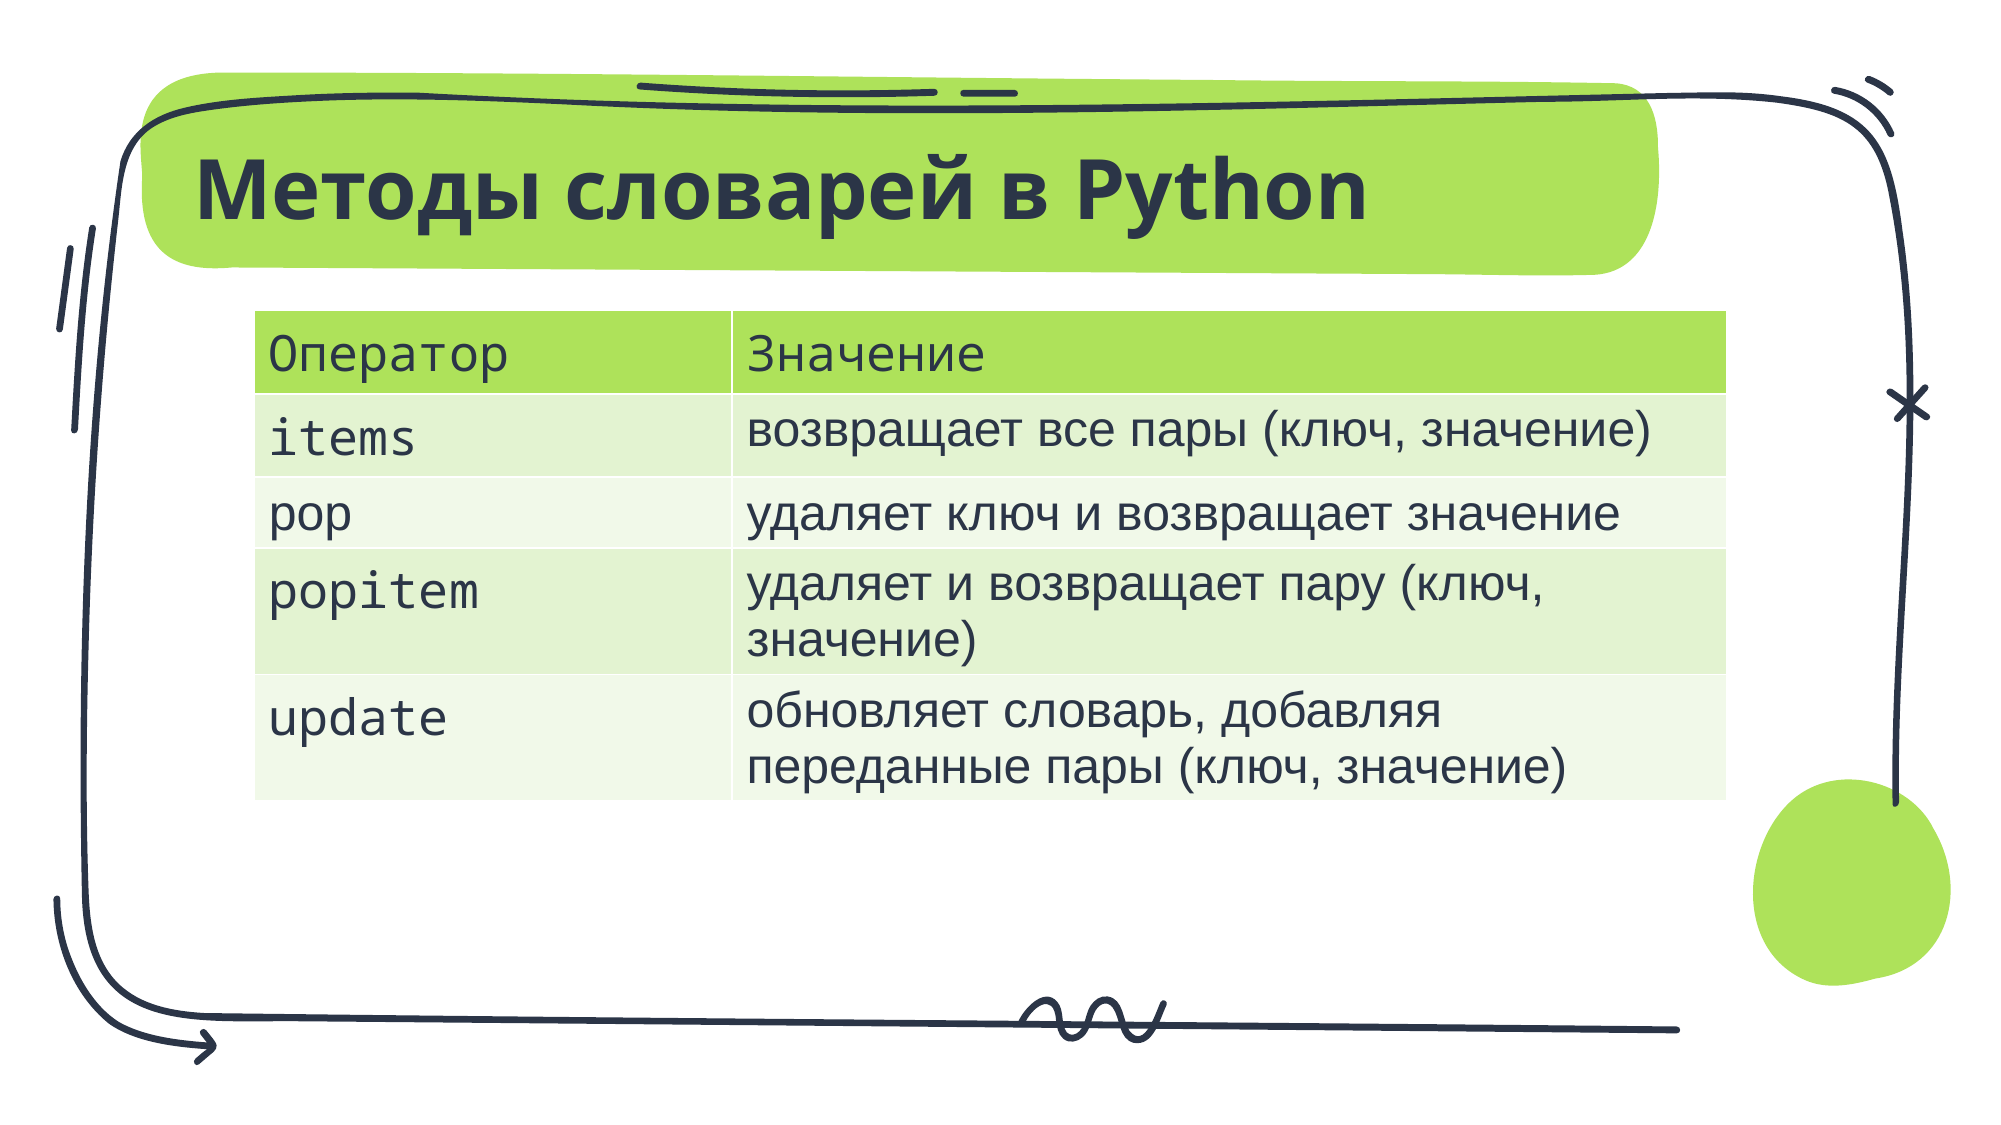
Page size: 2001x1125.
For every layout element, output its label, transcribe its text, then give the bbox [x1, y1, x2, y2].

table_cell удаляет и возвращает пару (ключ, значение) [733, 549, 1726, 674]
table_cell удаляет ключ и возвращает значение [733, 478, 1726, 547]
table_header Оператор [255, 311, 731, 393]
table_cell popitem [255, 549, 731, 674]
table_cell items [255, 395, 731, 476]
table_cell pop [255, 478, 731, 547]
title Методы словарей в Python [193, 149, 1599, 237]
table_cell update [255, 675, 731, 800]
table_cell обновляет словарь, добавляя переданные пары (ключ, значение) [733, 675, 1726, 800]
table_cell возвращает все пары (ключ, значение) [733, 395, 1726, 476]
table_header Значение [733, 311, 1726, 393]
